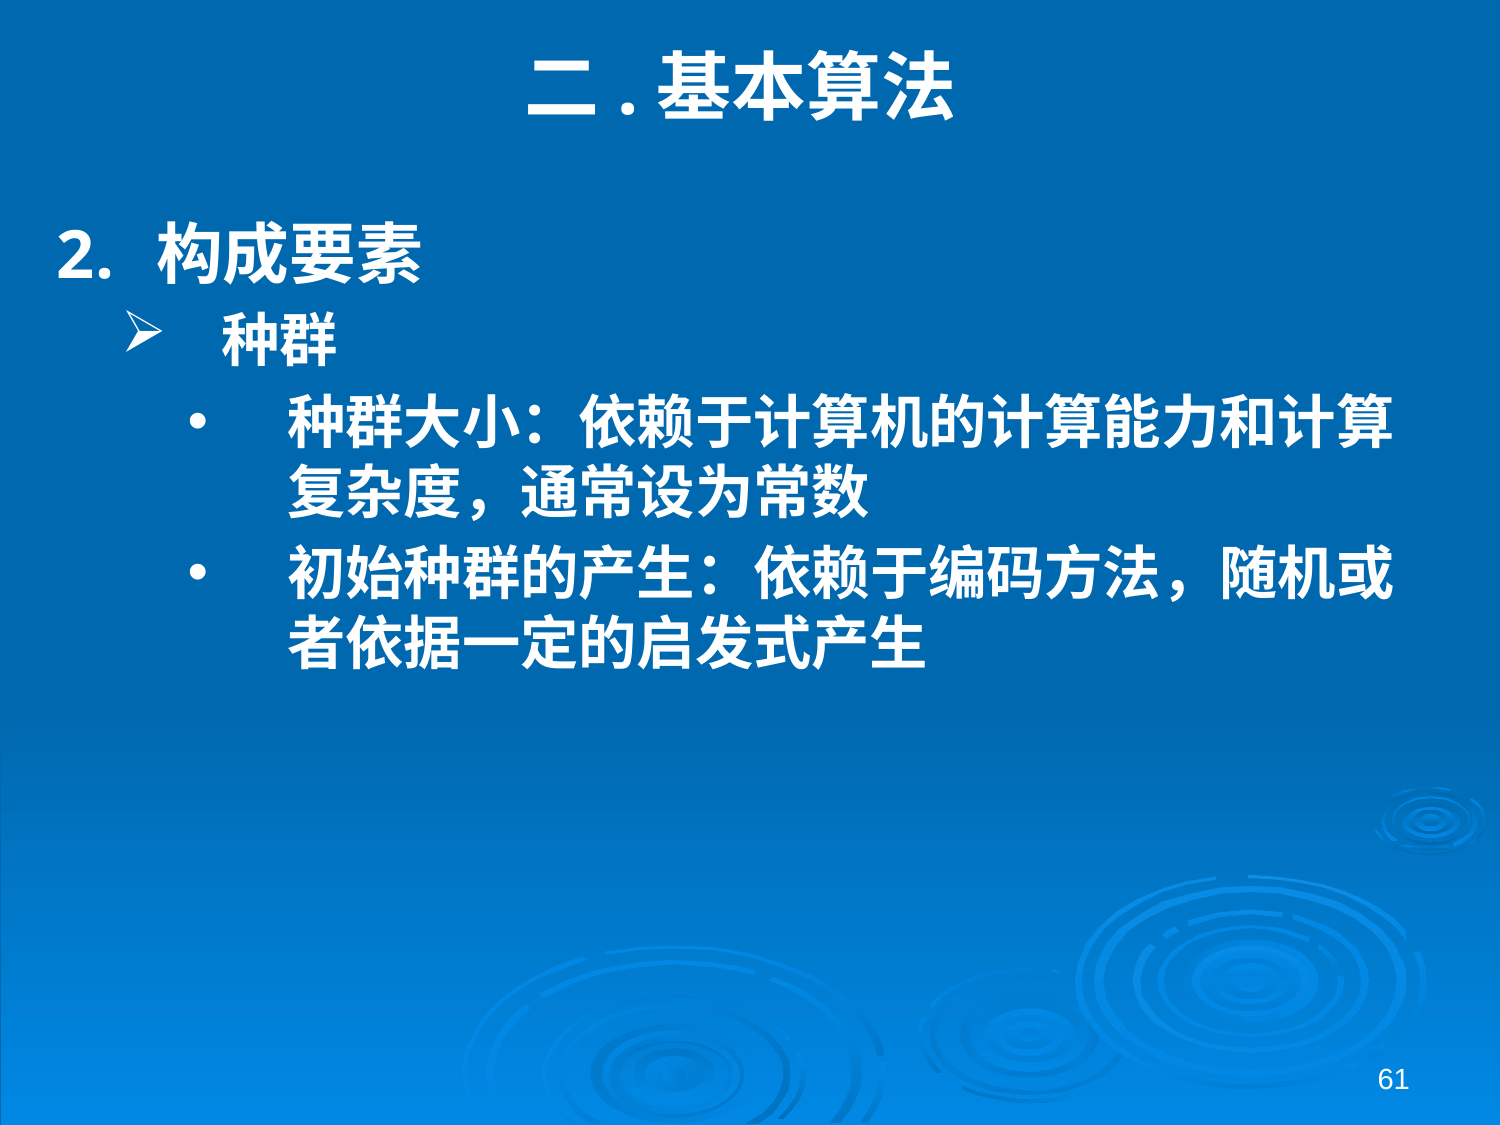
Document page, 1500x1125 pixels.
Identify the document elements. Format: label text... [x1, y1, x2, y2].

list 构成要素 种群 种群大小：依赖于计算机的计算能力和计算复杂度，通常设为常数 初始种群的产生：依赖于编码方法，随机或者依据一定的启发式产生 [40, 219, 1460, 1059]
title 二.基本算法 [33, 30, 1448, 138]
slide_number 61 [1074, 1059, 1426, 1103]
